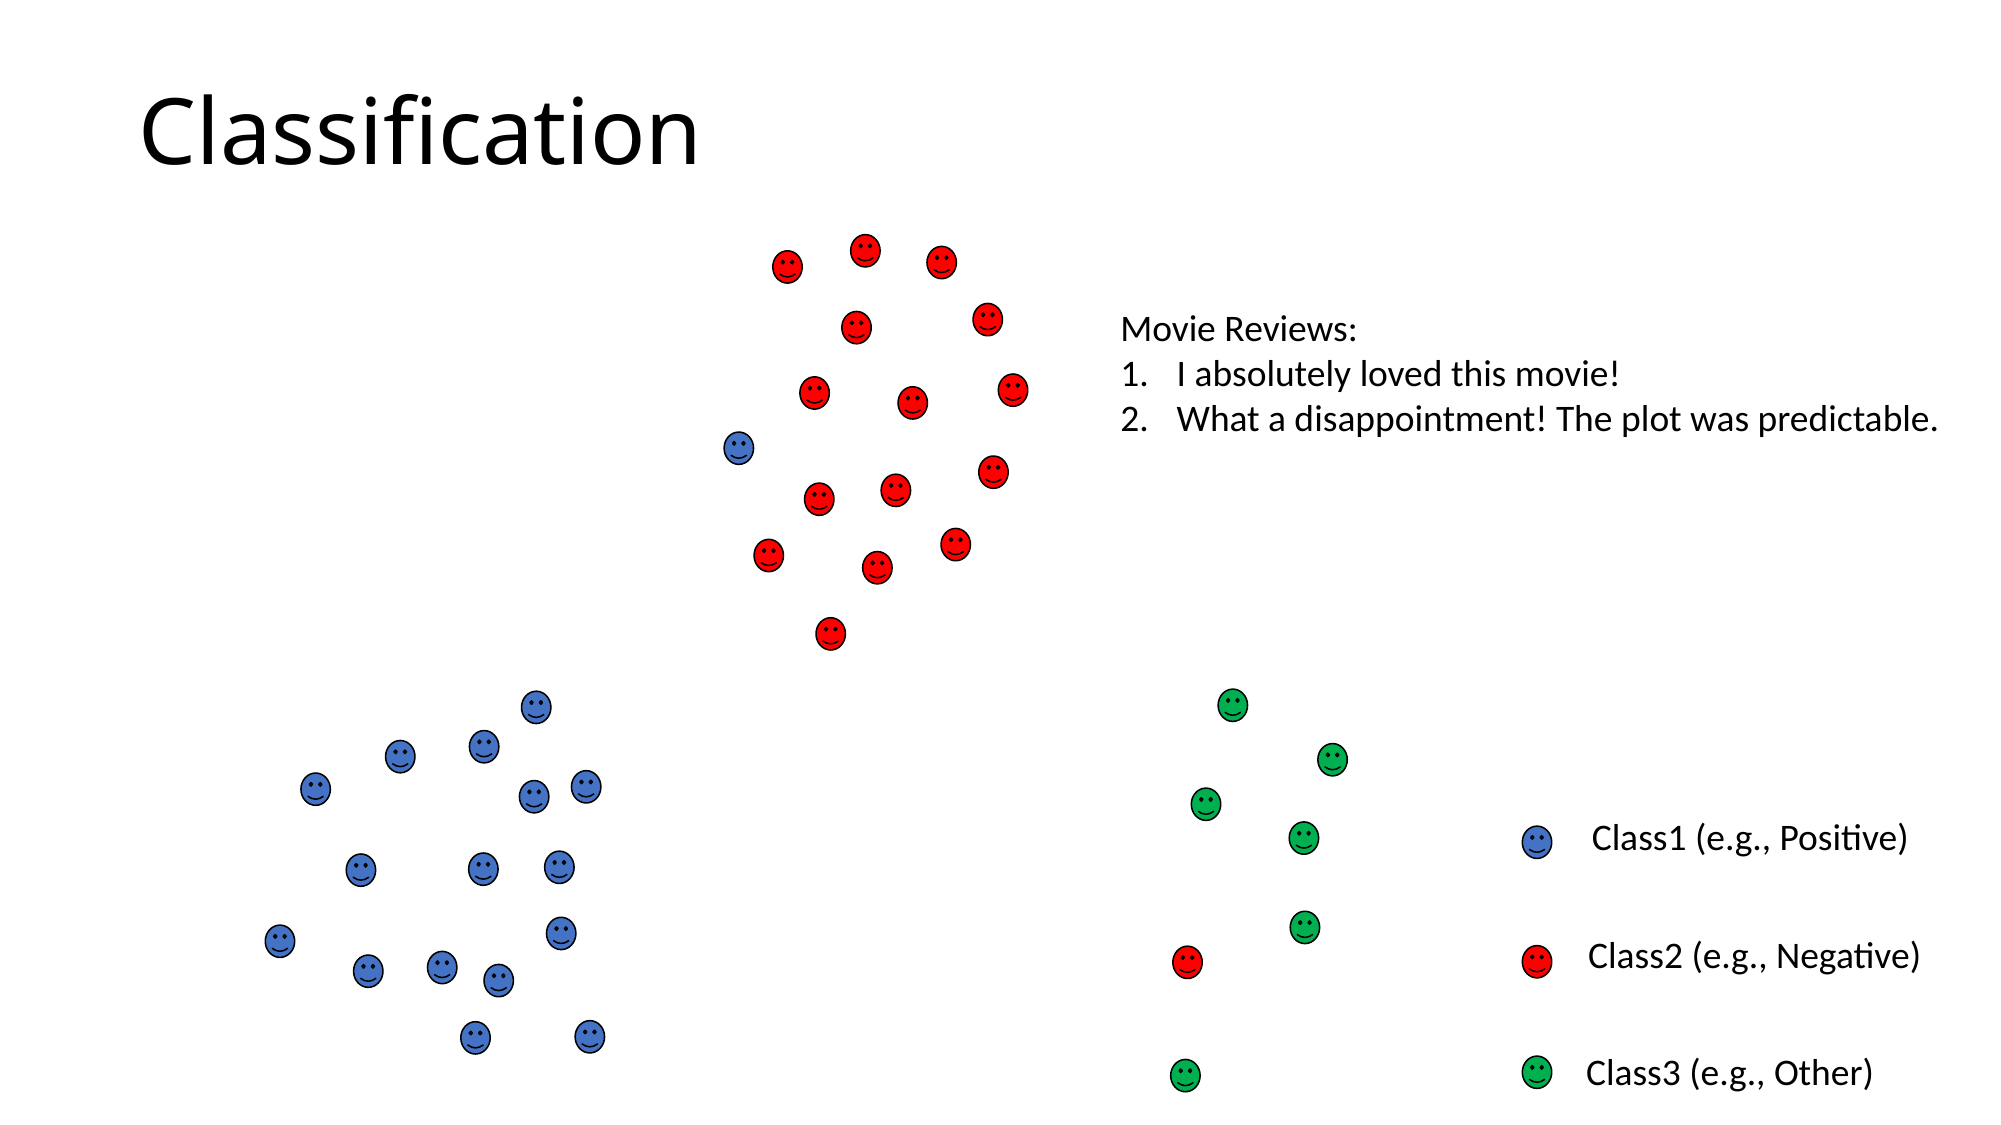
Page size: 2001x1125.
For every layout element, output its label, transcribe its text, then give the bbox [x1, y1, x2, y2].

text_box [799, 376, 830, 410]
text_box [850, 234, 881, 268]
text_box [427, 951, 458, 984]
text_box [483, 964, 514, 997]
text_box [1522, 945, 1552, 979]
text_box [772, 250, 803, 284]
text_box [1288, 821, 1319, 855]
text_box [521, 690, 552, 724]
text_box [753, 539, 784, 572]
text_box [353, 954, 384, 988]
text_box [841, 311, 872, 344]
text_box Class3 (e.g., Other) [1578, 1040, 1902, 1101]
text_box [574, 1020, 605, 1054]
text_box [862, 551, 893, 585]
text_box Class1 (e.g., Positive) [1584, 805, 1928, 866]
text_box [345, 853, 376, 887]
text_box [804, 482, 835, 516]
text_box Movie Reviews: I absolutely loved this movie! What a disappointment! The plot was predictable. [1112, 296, 1948, 447]
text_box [940, 528, 971, 561]
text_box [1170, 1059, 1201, 1092]
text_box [546, 917, 577, 950]
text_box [1217, 688, 1248, 722]
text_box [1522, 825, 1552, 859]
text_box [723, 431, 754, 465]
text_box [998, 373, 1028, 407]
text_box Class2 (e.g., Negative) [1580, 923, 1977, 984]
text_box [880, 473, 911, 507]
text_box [1289, 911, 1320, 944]
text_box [1172, 945, 1203, 979]
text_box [926, 246, 957, 279]
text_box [468, 852, 499, 886]
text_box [300, 772, 331, 806]
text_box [519, 780, 550, 814]
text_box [1522, 1055, 1552, 1089]
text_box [1317, 743, 1348, 777]
title Classification [130, 25, 1857, 244]
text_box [972, 303, 1003, 336]
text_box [571, 770, 602, 804]
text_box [1191, 787, 1221, 821]
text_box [978, 455, 1009, 489]
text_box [544, 850, 575, 884]
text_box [460, 1021, 491, 1055]
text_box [469, 730, 500, 764]
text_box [897, 386, 928, 420]
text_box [265, 924, 295, 958]
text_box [385, 740, 416, 774]
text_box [815, 617, 846, 651]
